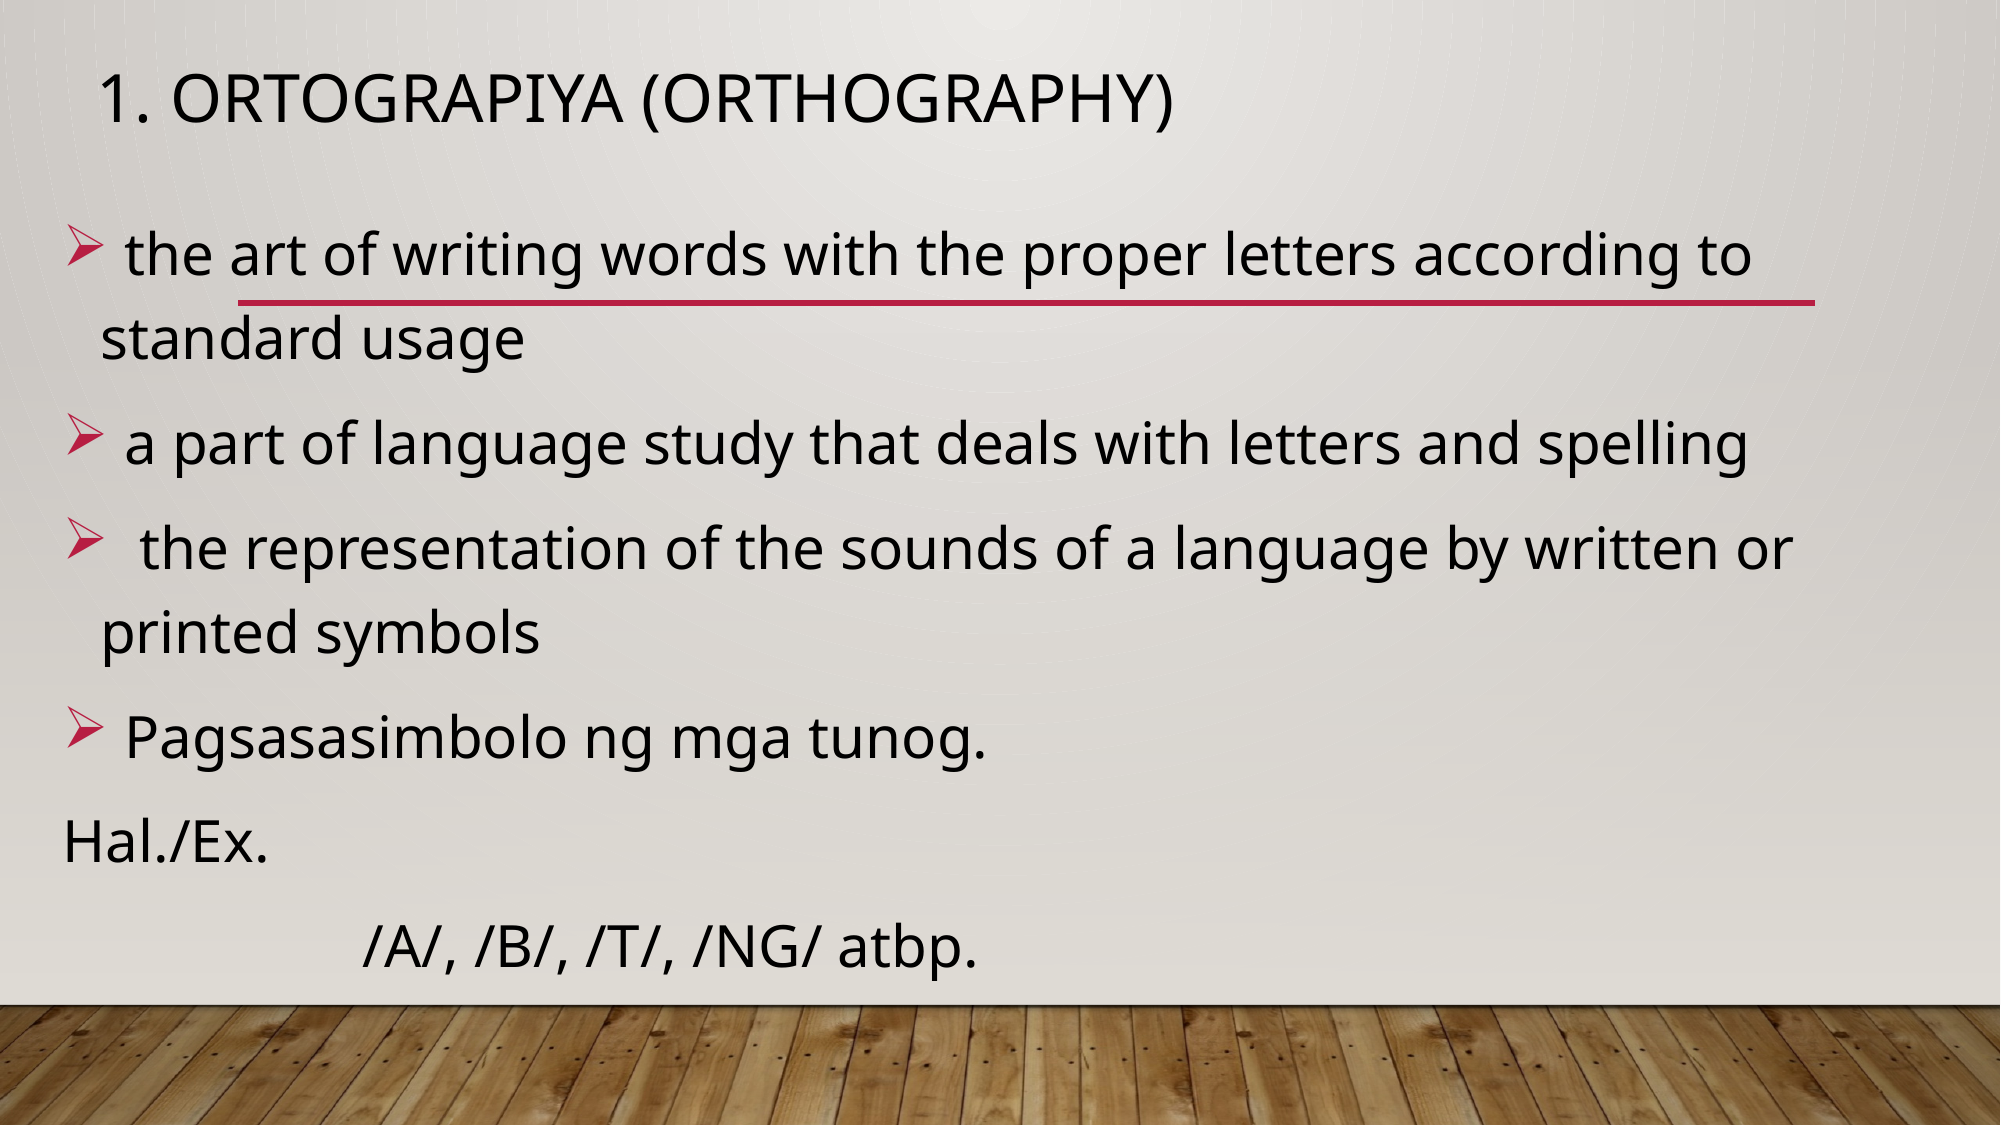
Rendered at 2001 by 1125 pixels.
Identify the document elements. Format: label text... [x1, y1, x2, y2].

list the art of writing words with the proper letters according to standard usage a part of language study that deals with letters and spelling the representation of the sounds of a language by written or printed symbols Pagsasasimbolo ng mga tunog. Hal./Ex. /A/, /B/, /T/, /NG/ atbp. [47, 195, 1955, 994]
picture [0, 1005, 2000, 1125]
title 1. Ortograpiya (Orthography) [81, 56, 1658, 195]
